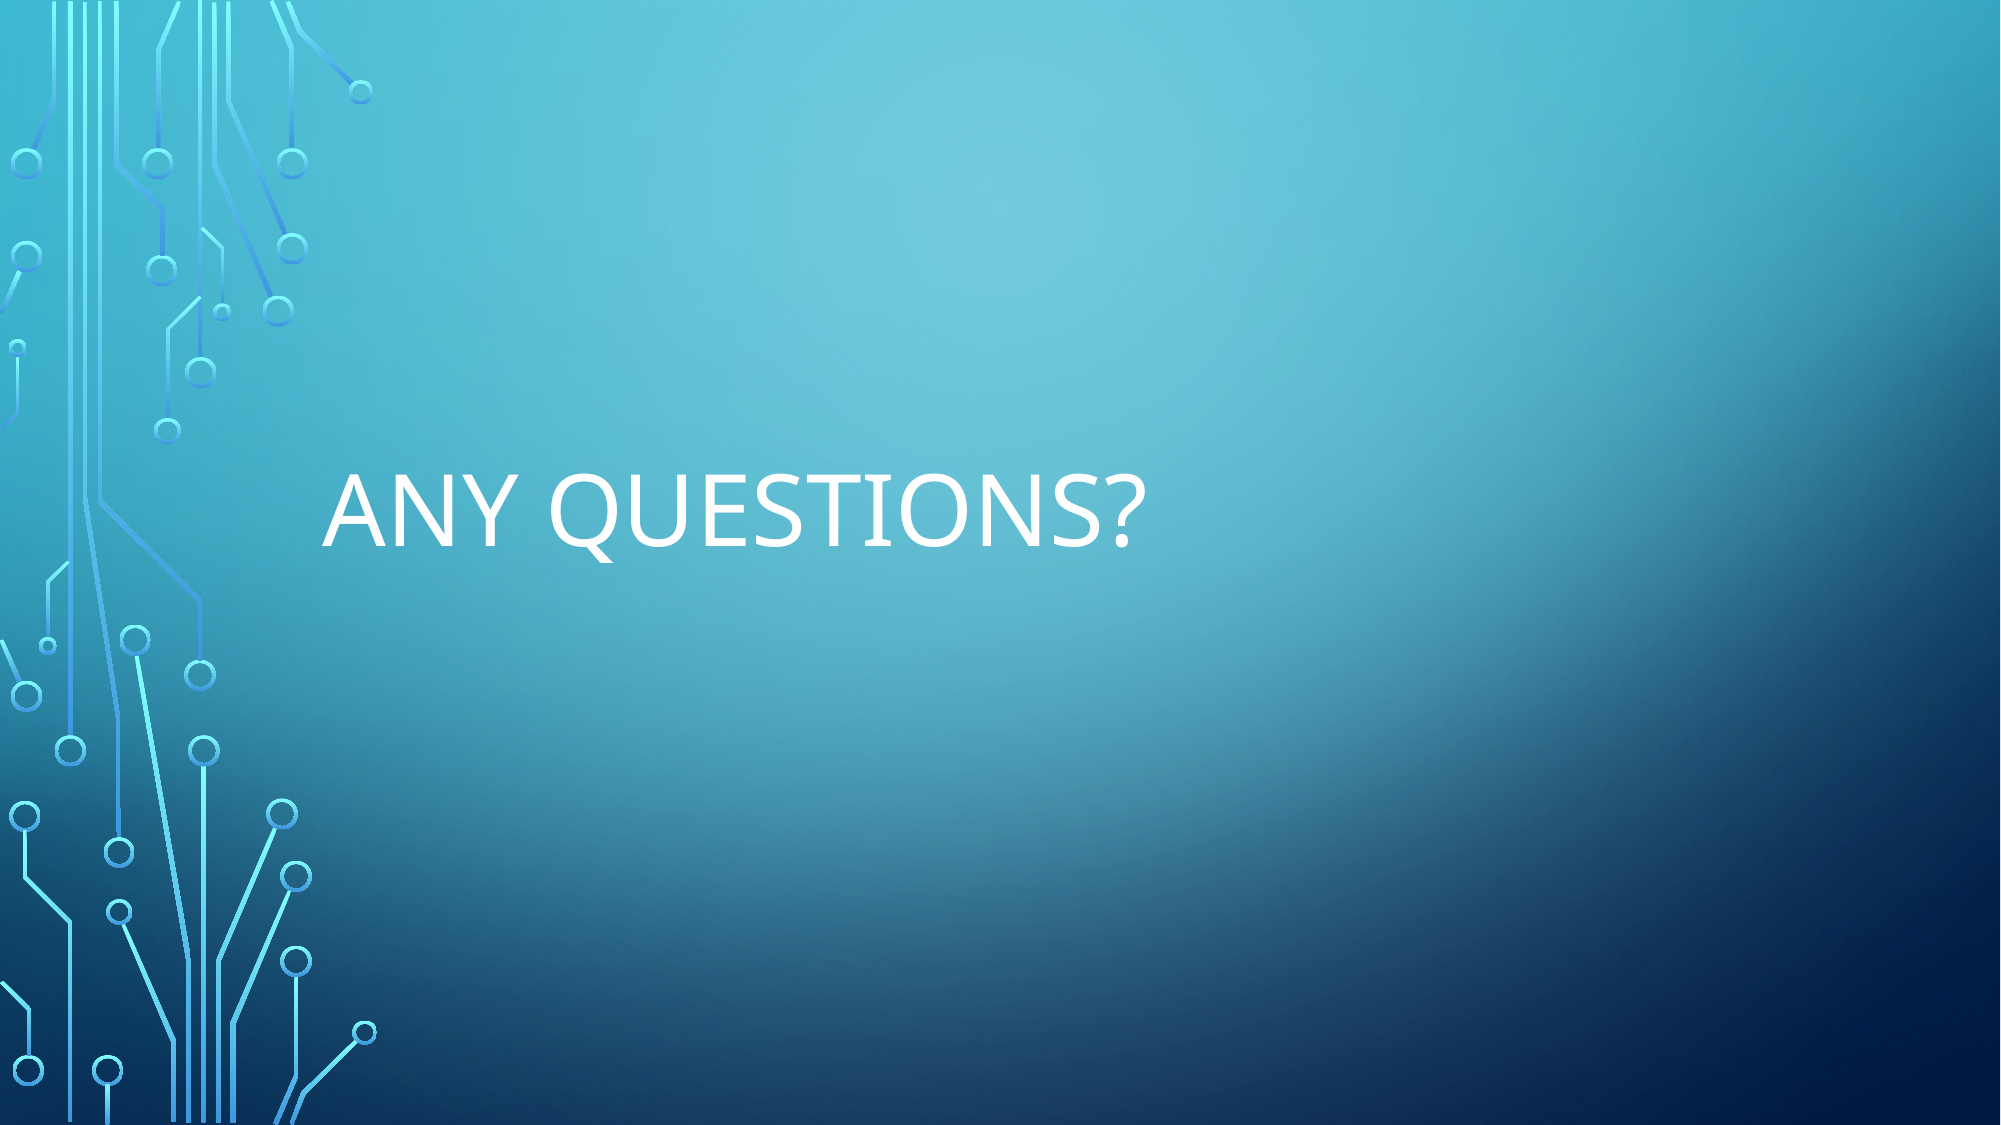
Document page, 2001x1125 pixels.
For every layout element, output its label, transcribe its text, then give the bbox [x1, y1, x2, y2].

title Any Questions? [307, 184, 1750, 576]
